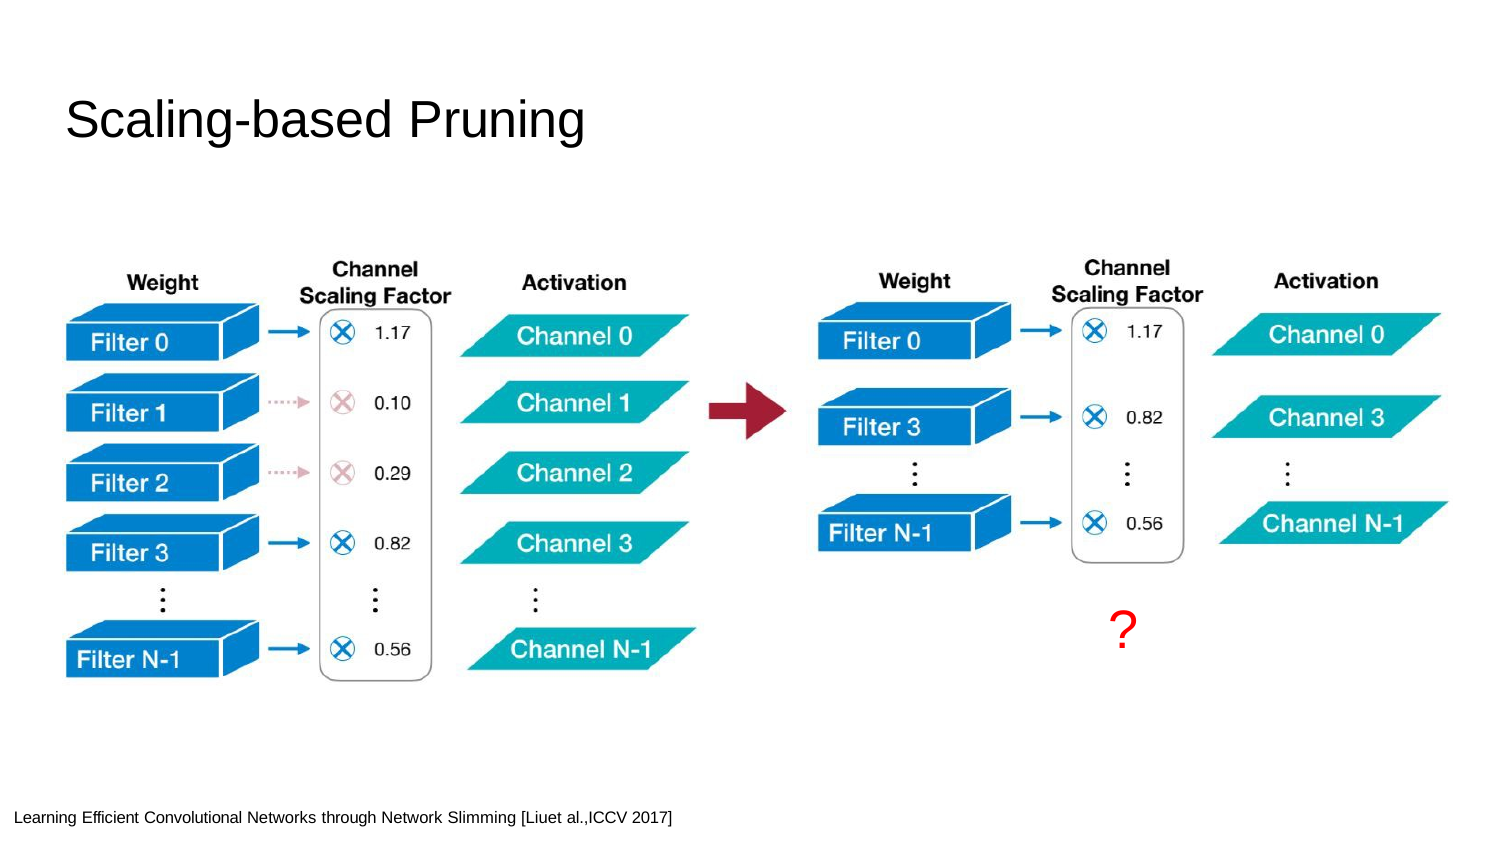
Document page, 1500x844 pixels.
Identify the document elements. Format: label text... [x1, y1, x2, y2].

text_box Learning Efficient Convolutional Networks through Network Slimming [Liuet al.,ICCV 2017] [11, 804, 683, 827]
text_box Scaling-based Pruning [63, 82, 596, 148]
picture [61, 253, 1453, 686]
